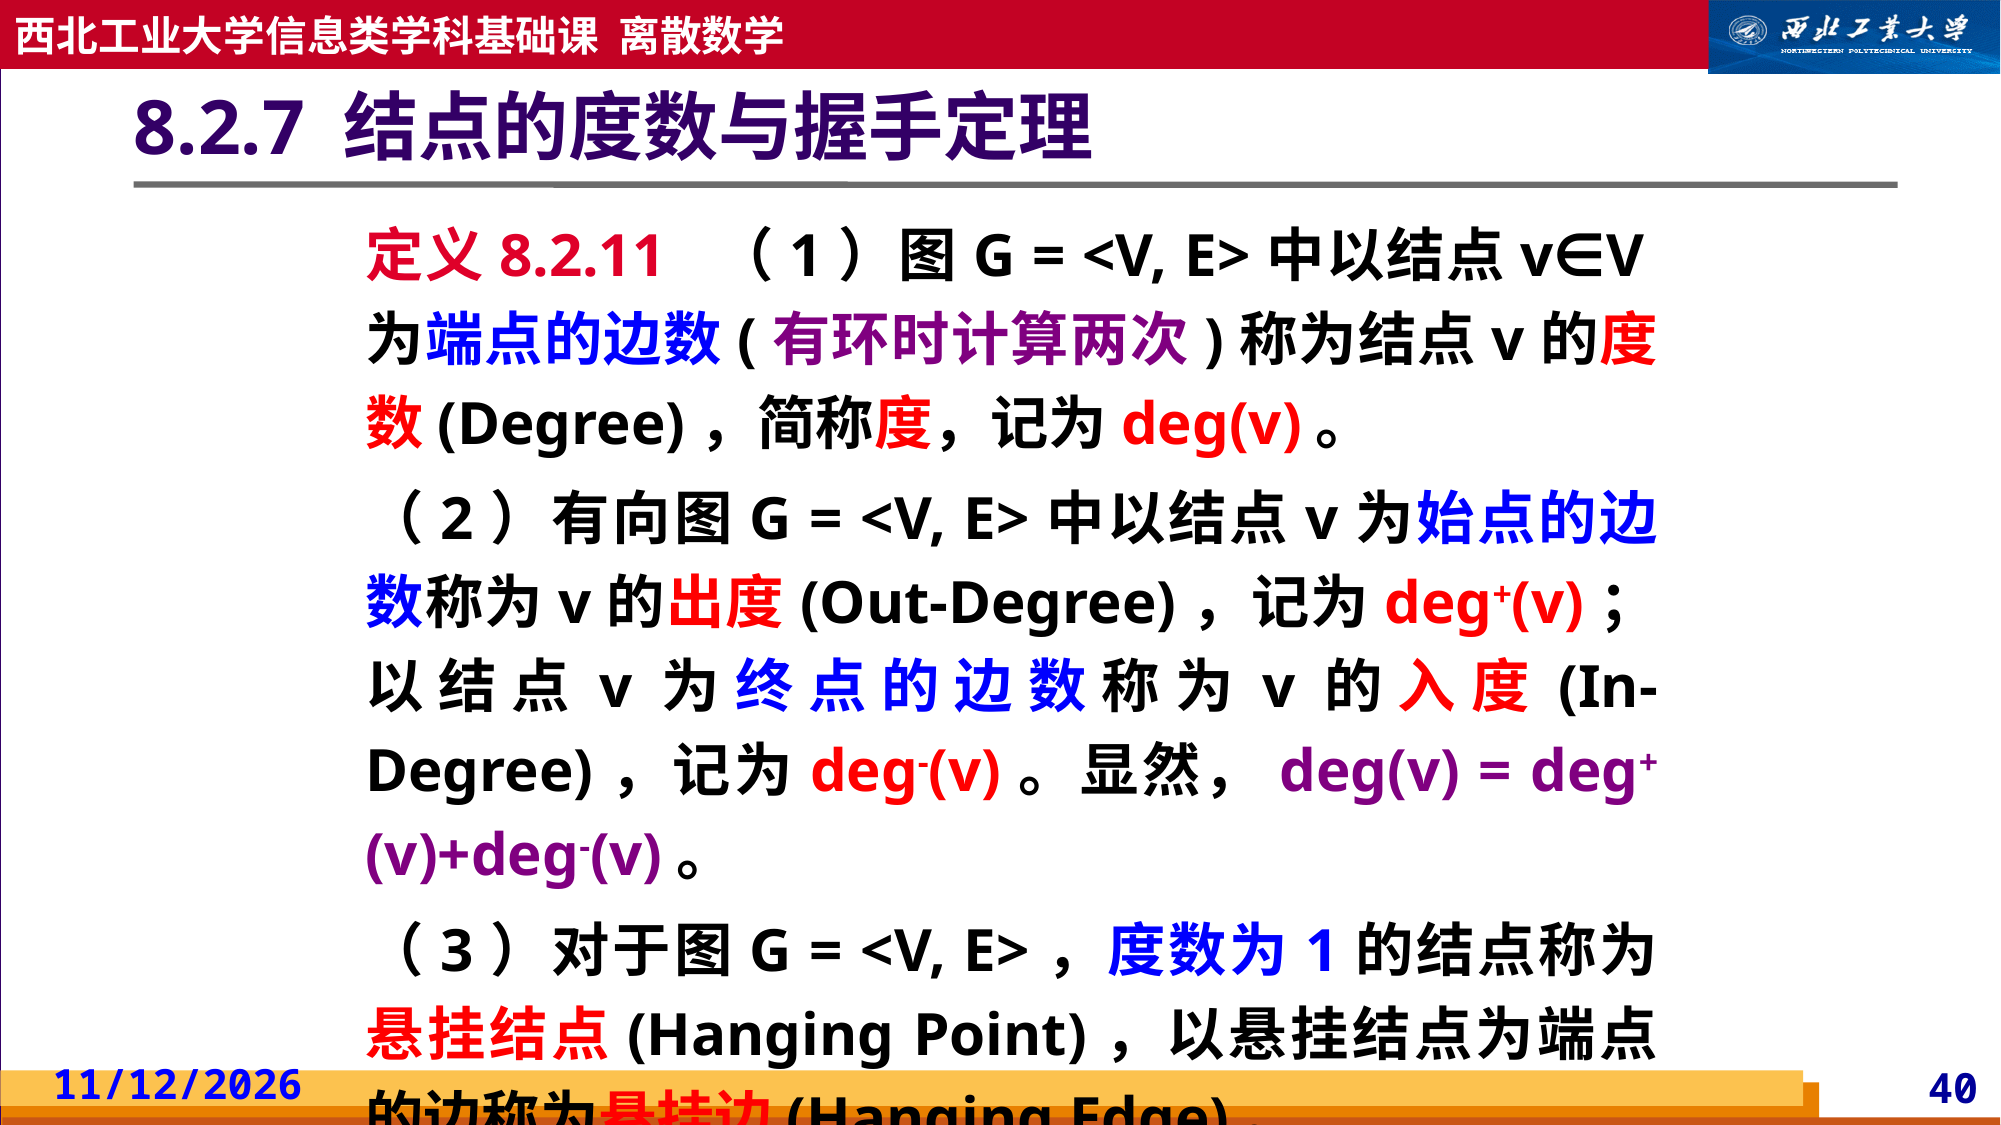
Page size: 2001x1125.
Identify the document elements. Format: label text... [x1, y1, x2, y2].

title 8.2.7 结点的度数与握手定理 [133, 54, 1898, 207]
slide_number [46, 1057, 378, 1109]
picture [1709, 0, 2001, 74]
list 定义8.2.11 （1）图G = <V, E>中以结点v∈V为端点的边数(有环时计算两次)称为结点v的度数(Degree)，简称度，记为deg(v)。 （2）有向图G = <V, E>中以结点v为始点的边数称为v的出度(Out-Degree)，记为deg+(v)；以结点v为终点的边数称为v的入度(In-Degree)，记为deg-(v)。显然，deg(v) = deg+(v)+deg-(v)。 （3）对于图G = <V, E>，度数为1的结点称为悬挂结点(Hanging Point)，以悬挂结点为端点的边称为悬挂边(Hanging Edge)。 [350, 196, 1674, 1081]
